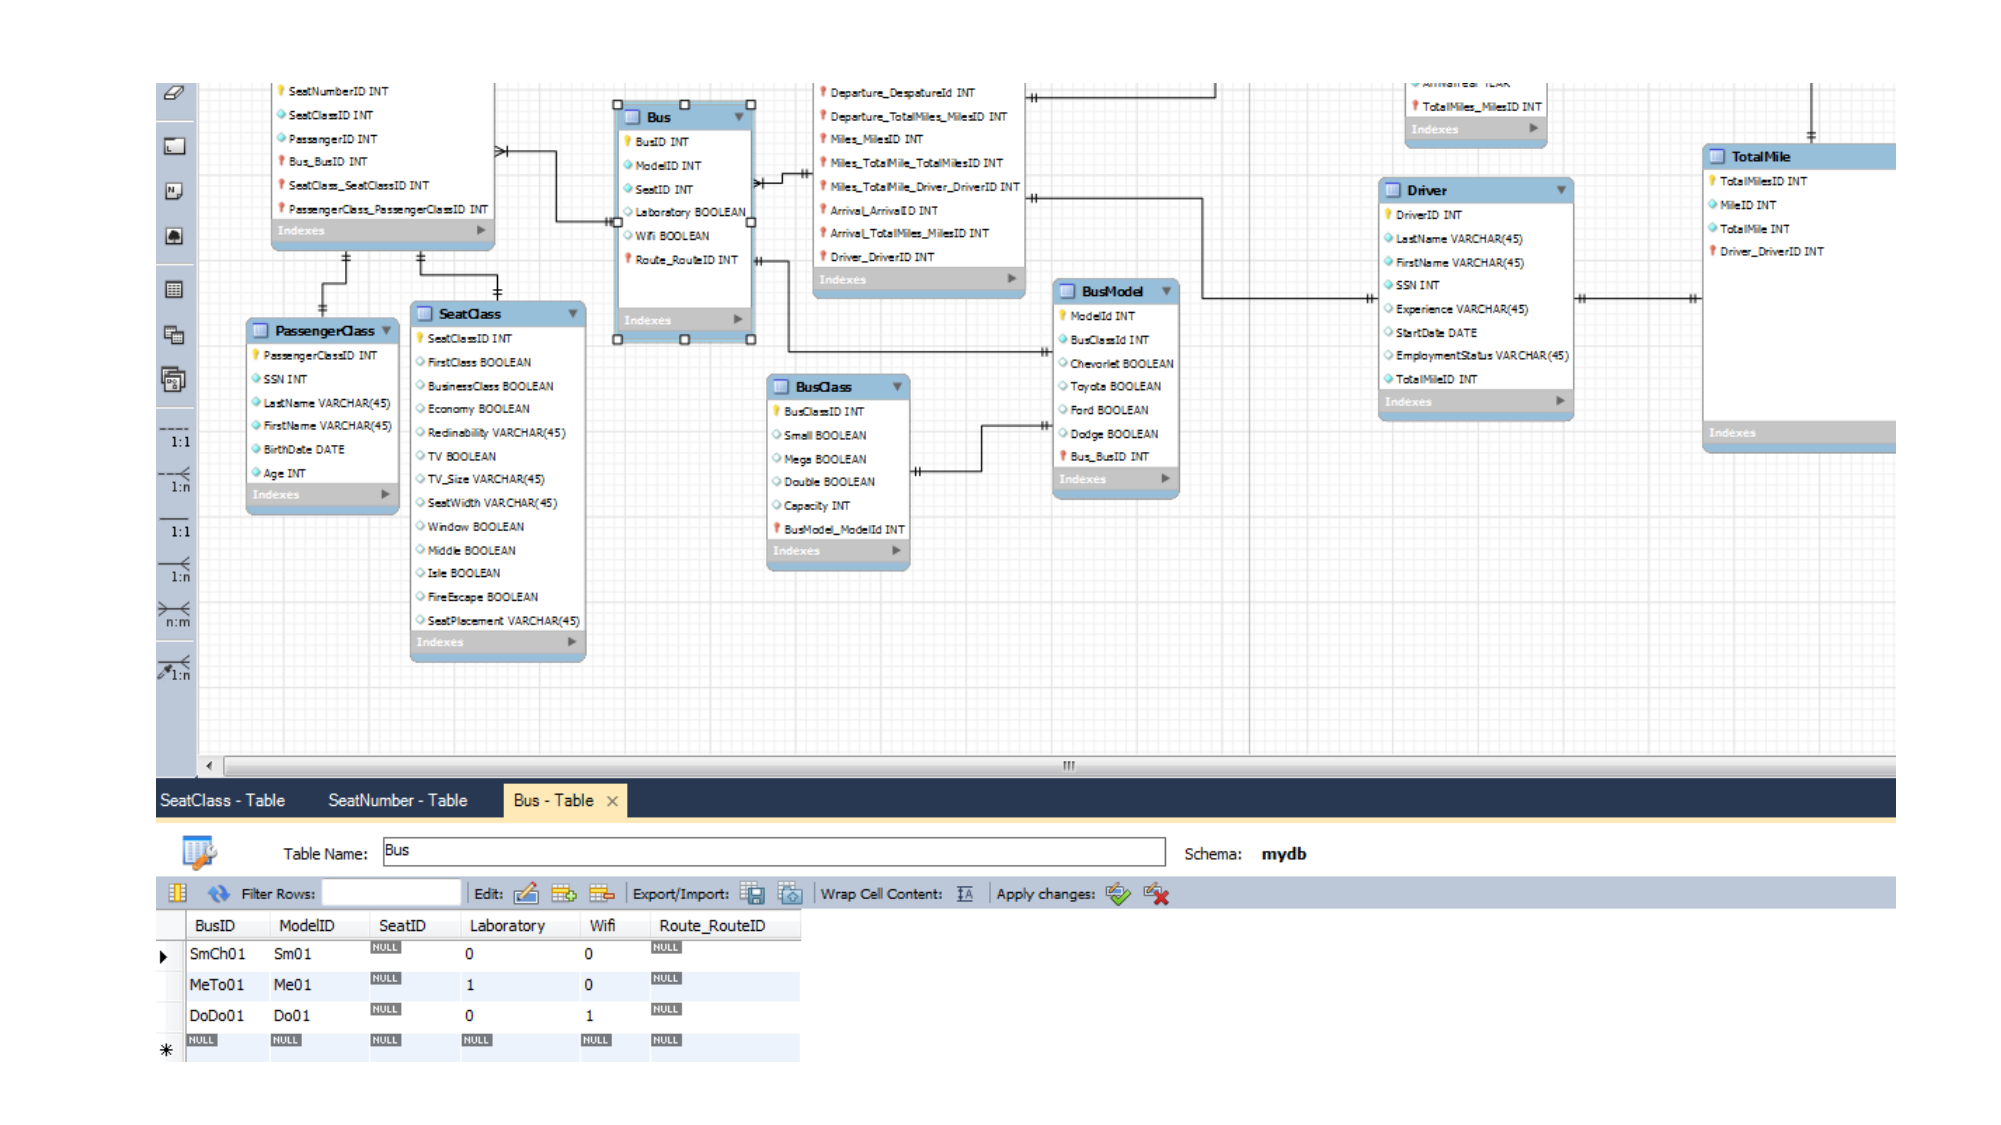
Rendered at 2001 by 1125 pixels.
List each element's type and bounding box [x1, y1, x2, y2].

list [156, 83, 1896, 1062]
